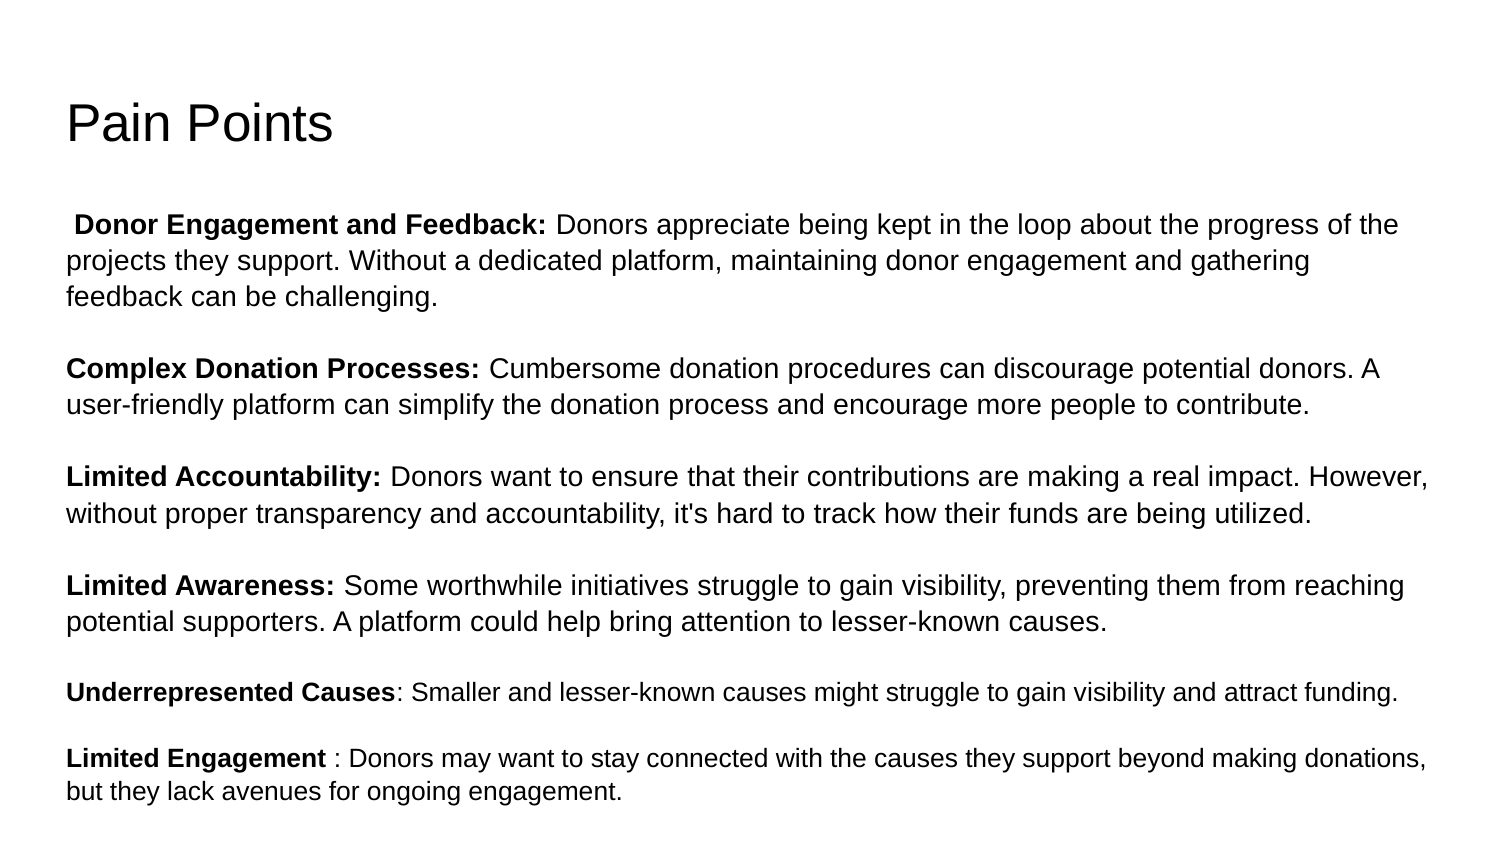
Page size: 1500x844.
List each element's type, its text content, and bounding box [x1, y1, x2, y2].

title Pain Points [51, 72, 1449, 167]
list Donor Engagement and Feedback: Donors appreciate being kept in the loop about the progress of the projects they support. Without a dedicated platform, maintaining donor engagement and gathering feedback can be challenging. Complex Donation Processes: Cumbersome donation procedures can discourage potential donors. A user-friendly platform can simplify the donation process and encourage more people to contribute. Limited Accountability: Donors want to ensure that their contributions are making a real impact. However, without proper transparency and accountability, it's hard to track how their funds are being utilized. Limited Awareness: Some worthwhile initiatives struggle to gain visibility, preventing them from reaching potential supporters. A platform could help bring attention to lesser-known causes. Underrepresented Causes: Smaller and lesser-known causes might struggle to gain visibility and attract funding. Limited Engagement : Donors may want to stay connected with the causes they support beyond making donations, but they lack avenues for ongoing engagement. [51, 189, 1449, 833]
